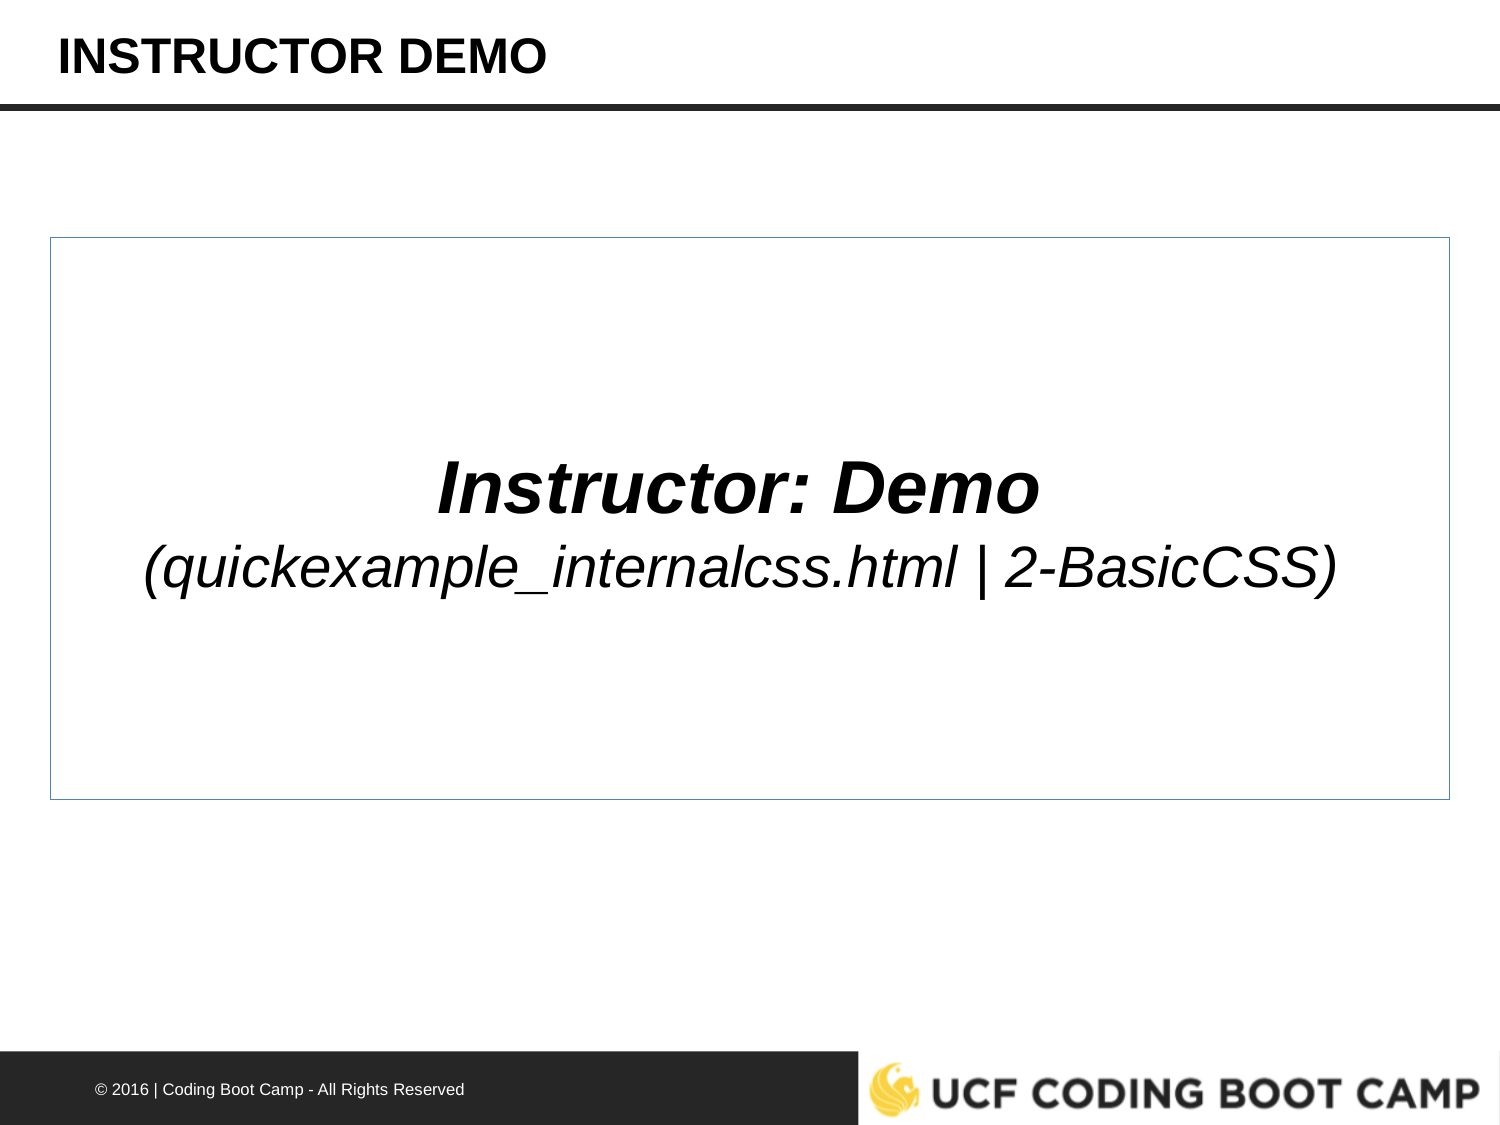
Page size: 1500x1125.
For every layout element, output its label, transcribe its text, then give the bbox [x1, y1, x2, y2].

text_box Instructor: Demo (quickexample_internalcss.html | 2-BasicCSS) [50, 237, 1450, 800]
title INSTRUCTOR DEMO [49, 0, 948, 108]
picture [858, 1051, 1500, 1125]
